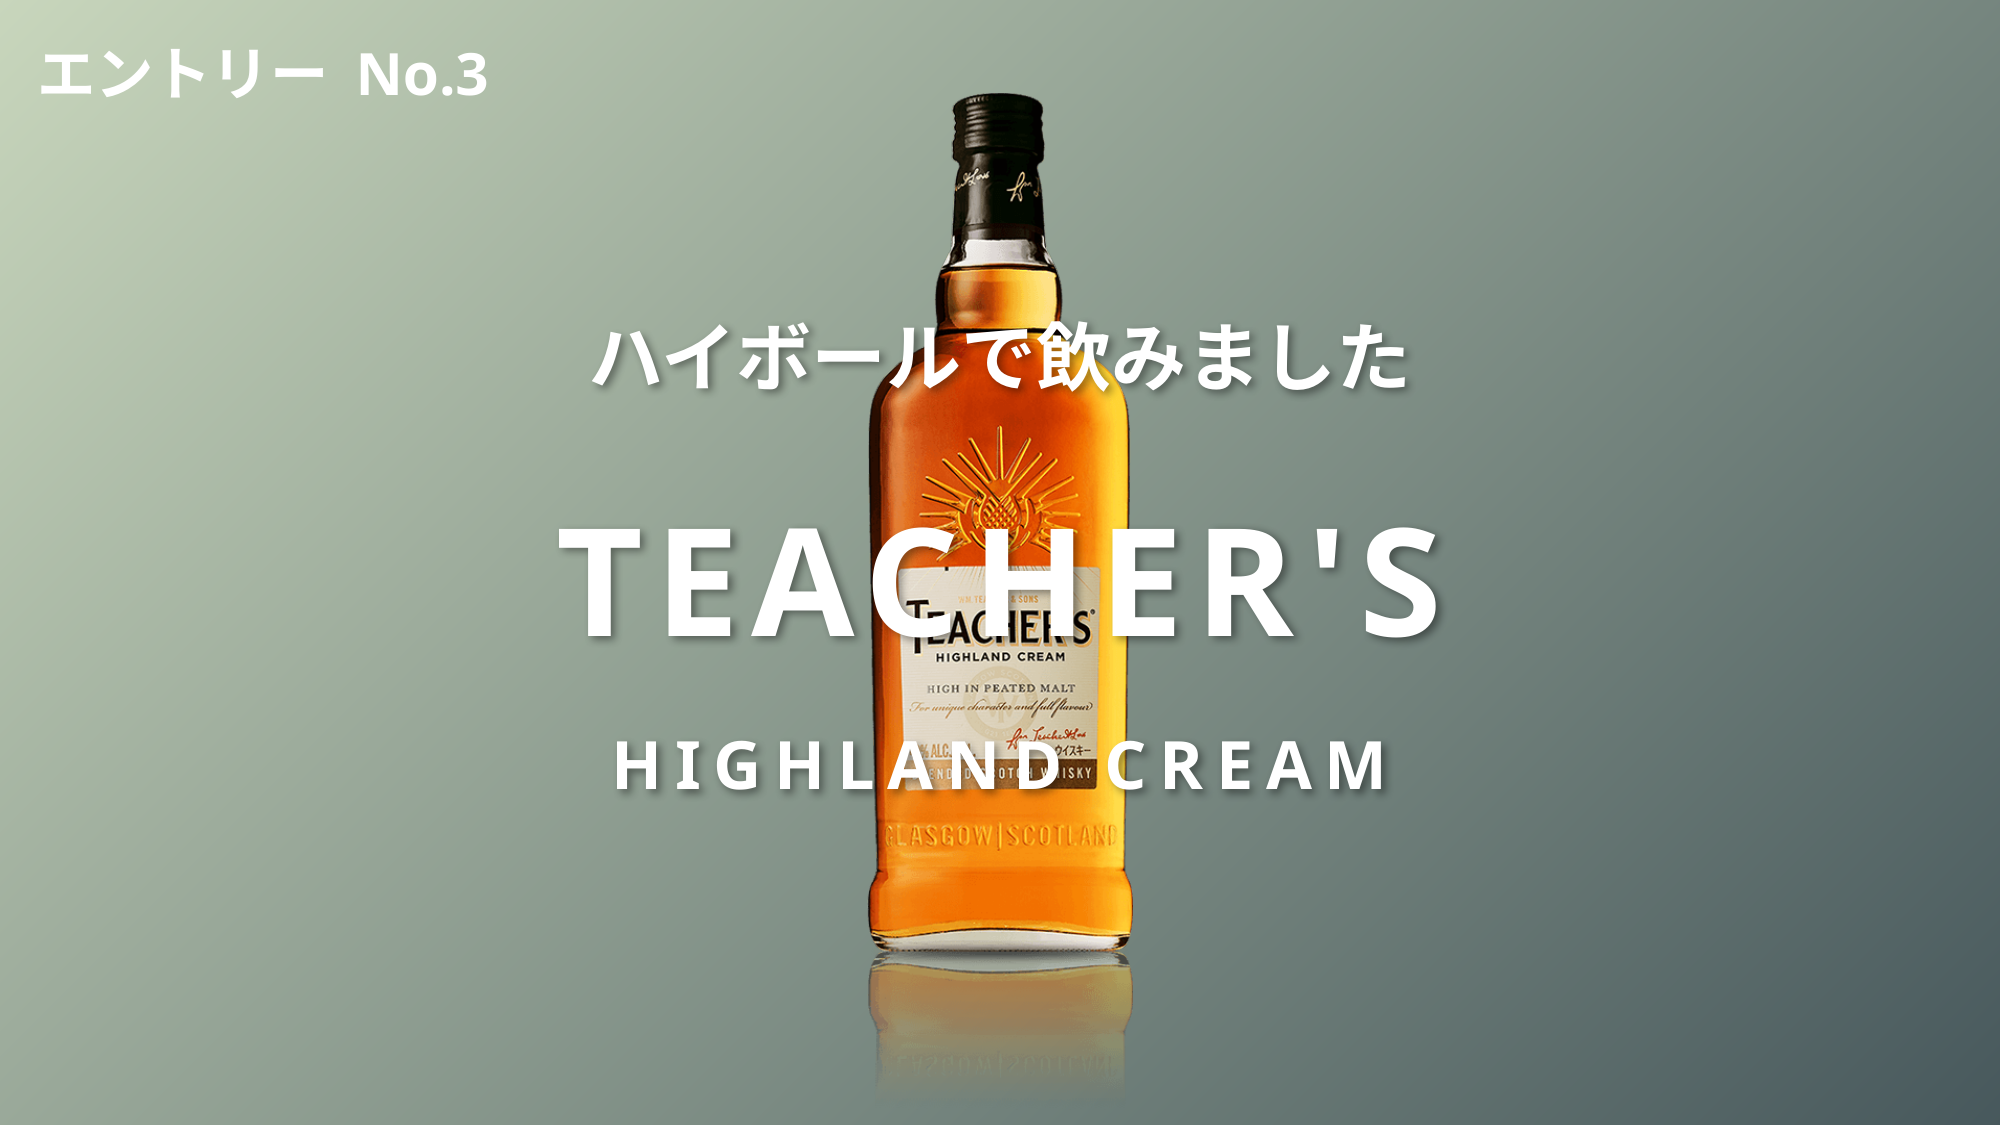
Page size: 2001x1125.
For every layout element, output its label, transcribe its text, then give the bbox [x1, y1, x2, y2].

text_box ハイボールで飲みました [1133, 303, 1427, 408]
text_box エントリー No.3 [22, 30, 504, 115]
text_box ハイボールで飲みました [573, 303, 867, 408]
text_box TEACHER'S [541, 479, 867, 674]
text_box HIGHLAND CREAM [596, 715, 867, 811]
text_box HIGHLAND CREAM [1133, 715, 1404, 811]
picture [867, 93, 1133, 1110]
text_box TEACHER'S [1133, 479, 1459, 674]
